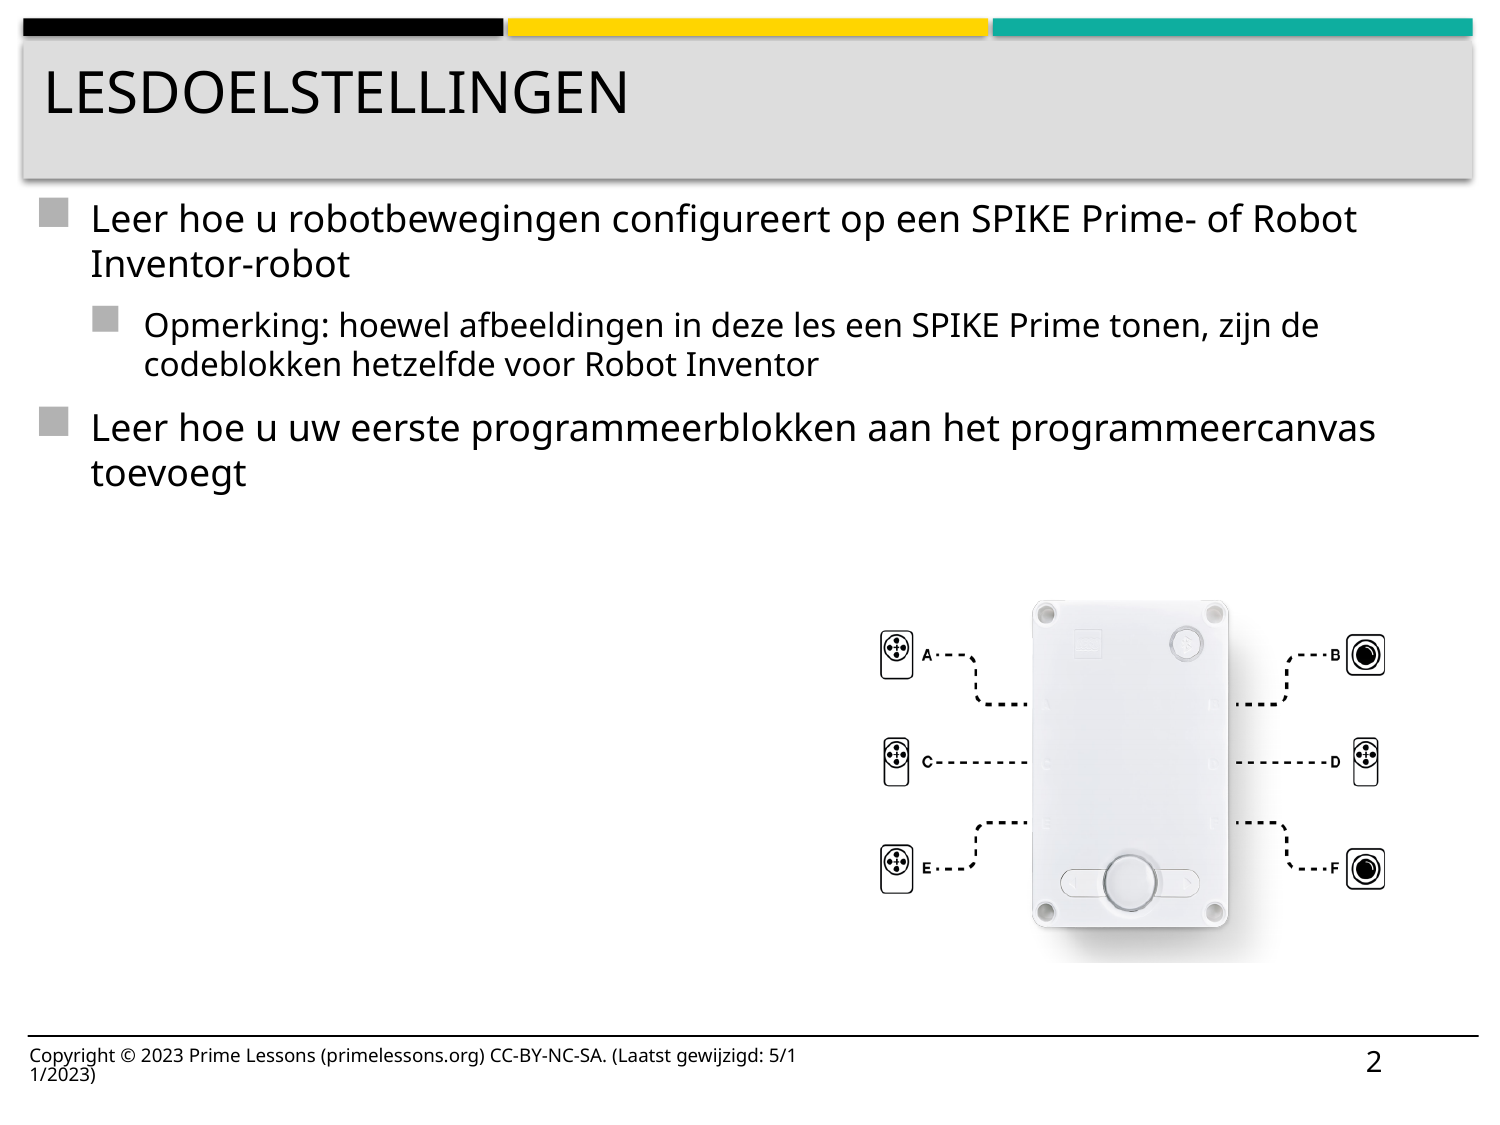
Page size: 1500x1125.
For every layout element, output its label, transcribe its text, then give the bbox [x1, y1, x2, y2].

slide_number 2 [1351, 1036, 1478, 1097]
list Leer hoe u robotbewegingen configureert op een SPIKE Prime- of Robot Inventor-robot Opmerking: hoewel afbeeldingen in deze les een SPIKE Prime tonen, zijn de codeblokken hetzelfde voor Robot Inventor Leer hoe u uw eerste programmeerblokken aan het programmeercanvas toevoegt [25, 187, 1475, 1021]
picture [851, 561, 1415, 964]
footer Copyright © 2023 Prime Lessons (primelessons.org) CC-BY-NC-SA. (Laatst gewijzigd: 5/11/2023) [14, 1036, 814, 1097]
title Lesdoelstellingen [28, 48, 1464, 172]
